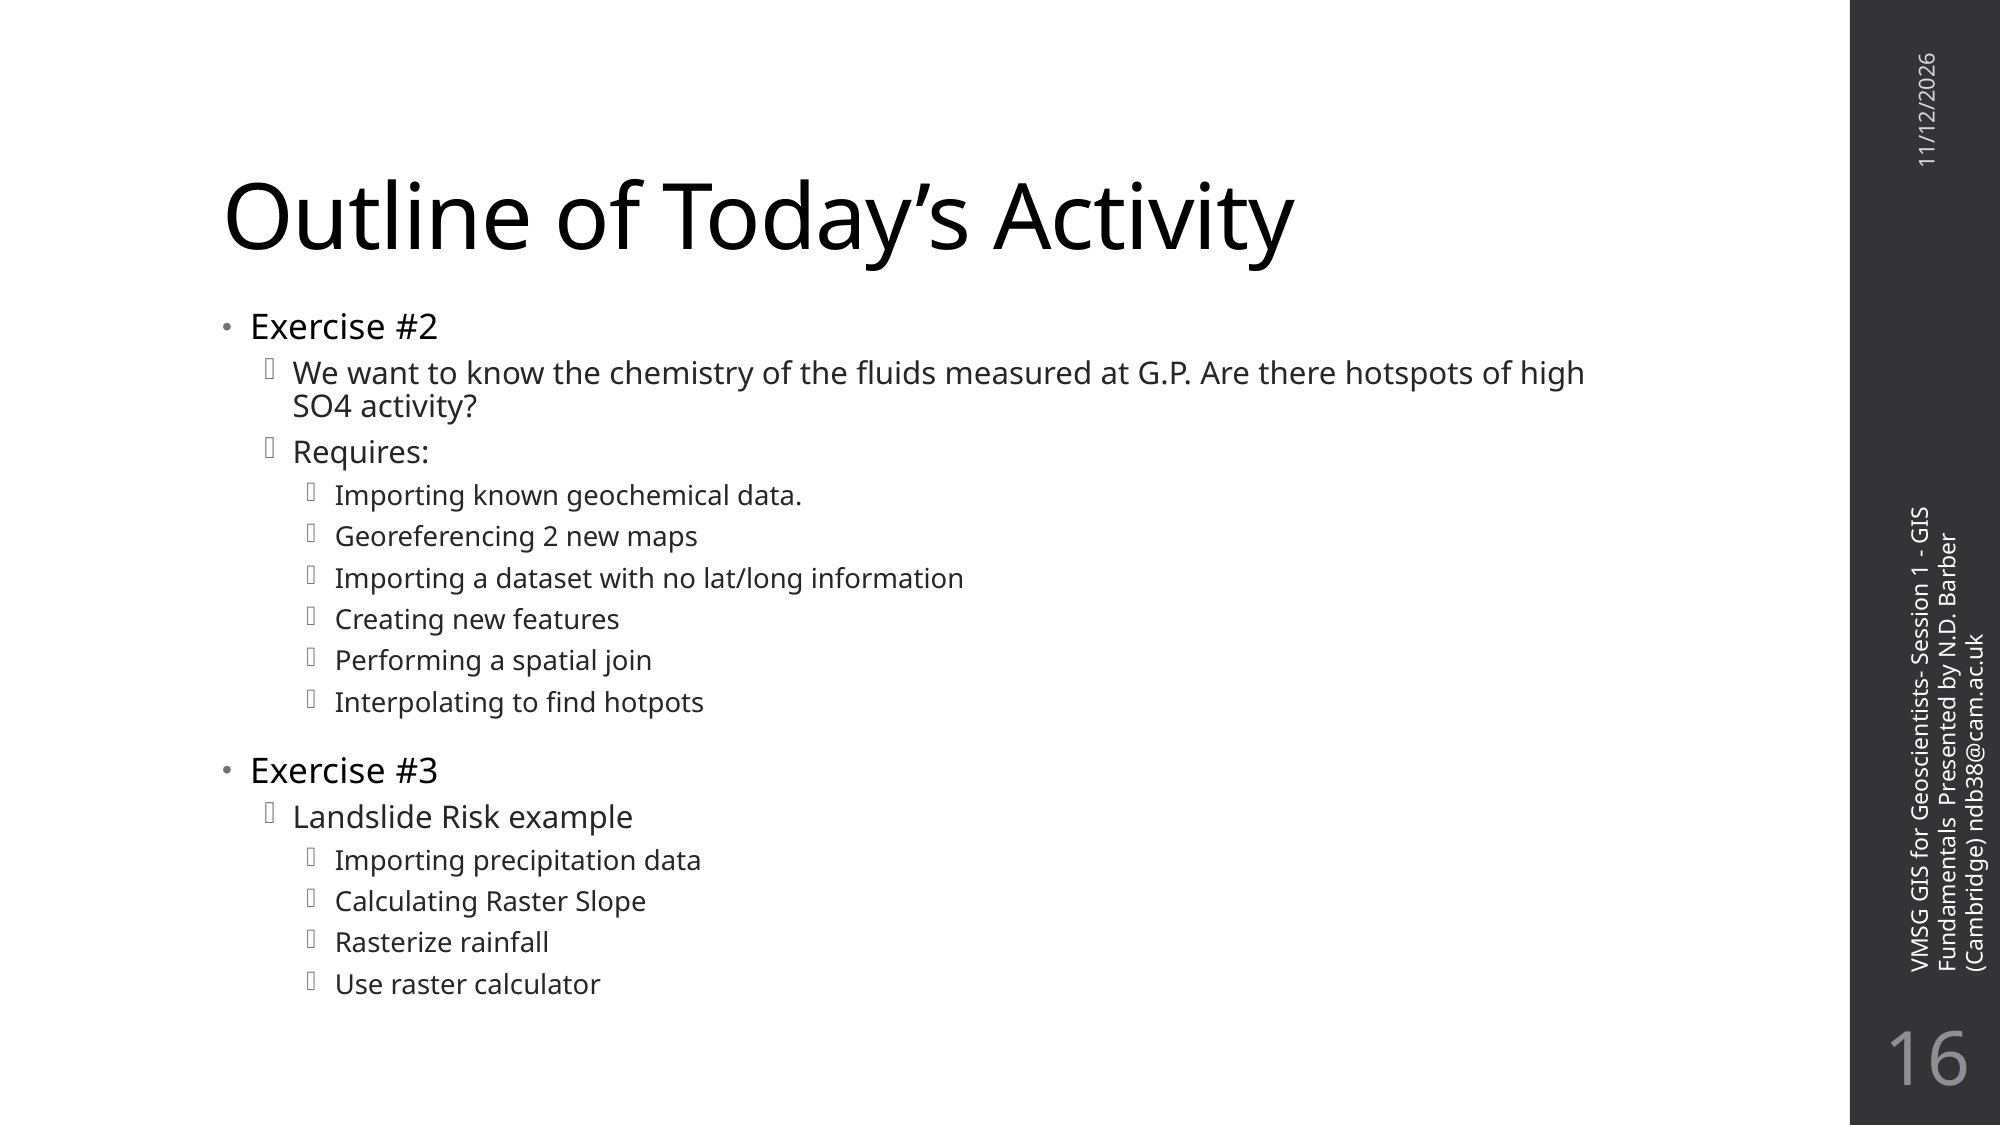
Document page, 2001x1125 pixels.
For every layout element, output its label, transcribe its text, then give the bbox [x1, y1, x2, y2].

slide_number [1897, 37, 1958, 351]
footer VMSG GIS for Geoscientists- Session 1 - GIS Fundamentals Presented by N.D. Barber (Cambridge) ndb38@cam.ac.uk [1897, 400, 1958, 988]
title Outline of Today’s Activity [206, 60, 1797, 278]
slide_number 15 [1852, 1012, 2000, 1110]
list Exercise #2 We want to know the chemistry of the fluids measured at G.P. Are there hotspots of high SO4 activity? Requires: Importing known geochemical data. Georeferencing 2 new maps Importing a dataset with no lat/long information Creating new features Performing a spatial join Interpolating to find hotpots Exercise #3 Landslide Risk example Importing precipitation data Calculating Raster Slope Rasterize rainfall Use raster calculator [206, 299, 1617, 1014]
